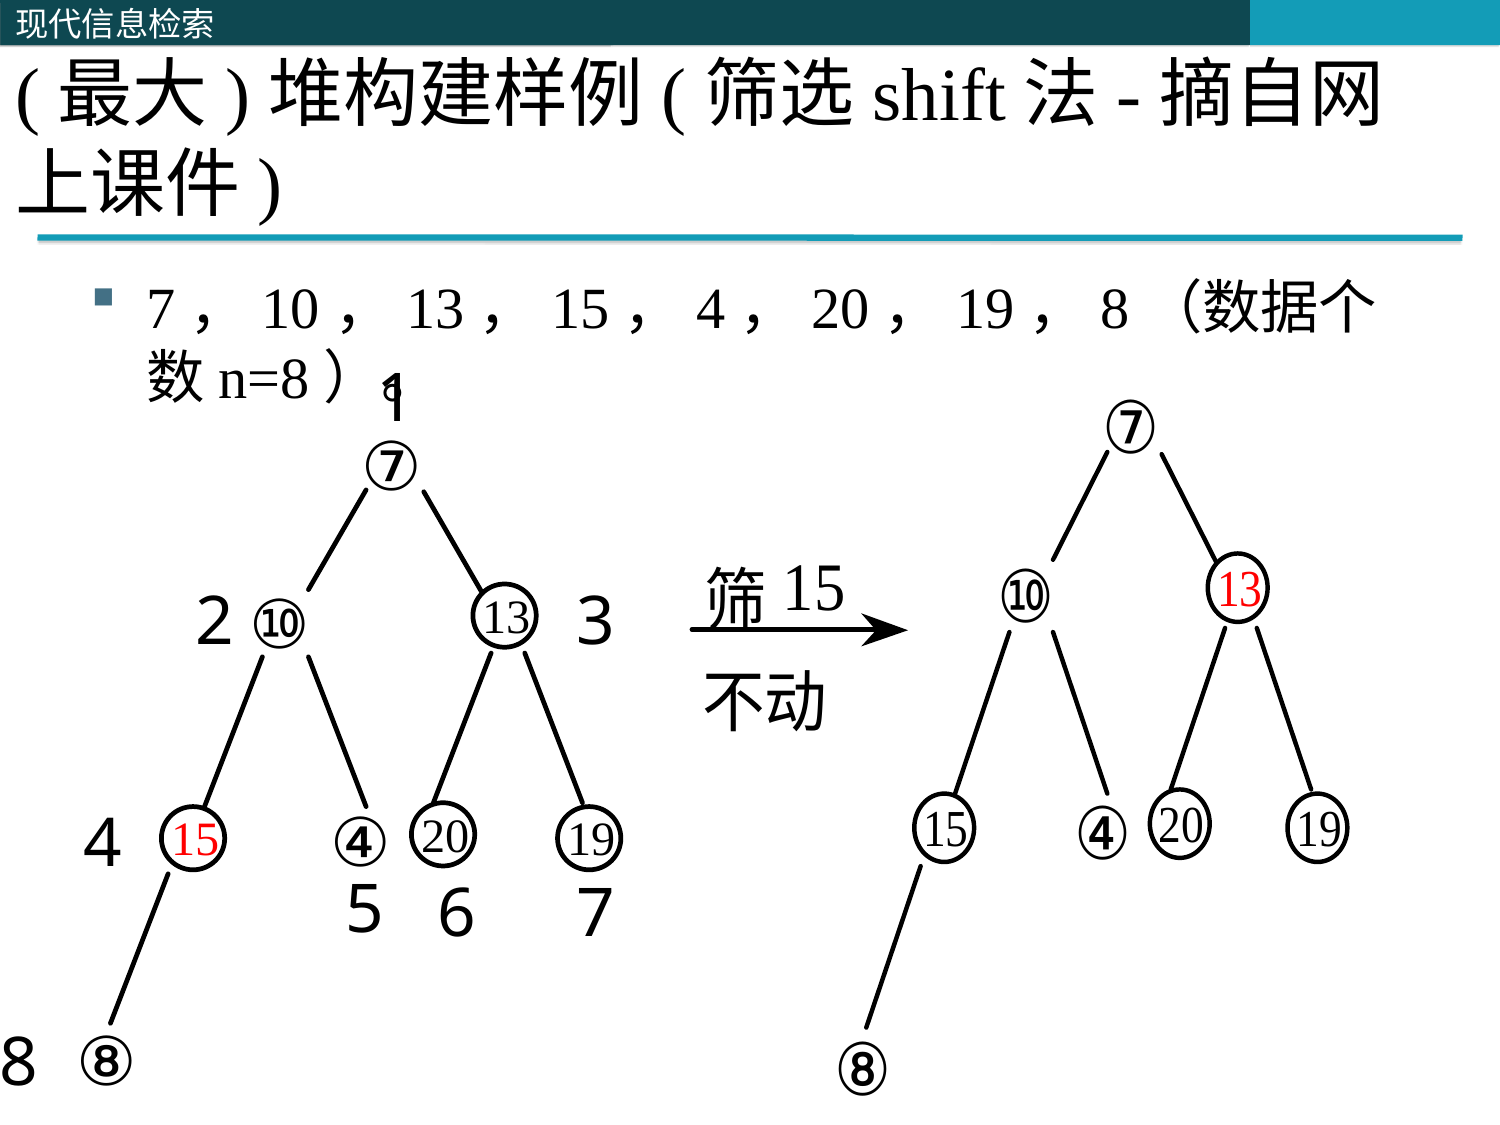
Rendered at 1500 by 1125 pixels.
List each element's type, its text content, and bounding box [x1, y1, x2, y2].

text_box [0, 349, 651, 1113]
list 7，10，13，15，4，20，19，8（数据个数n=8）。 [74, 262, 1426, 1076]
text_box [687, 537, 807, 751]
title (最大)堆构建样例(筛选shift法-摘自网上课件) [0, 44, 1471, 233]
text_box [812, 374, 1376, 1125]
